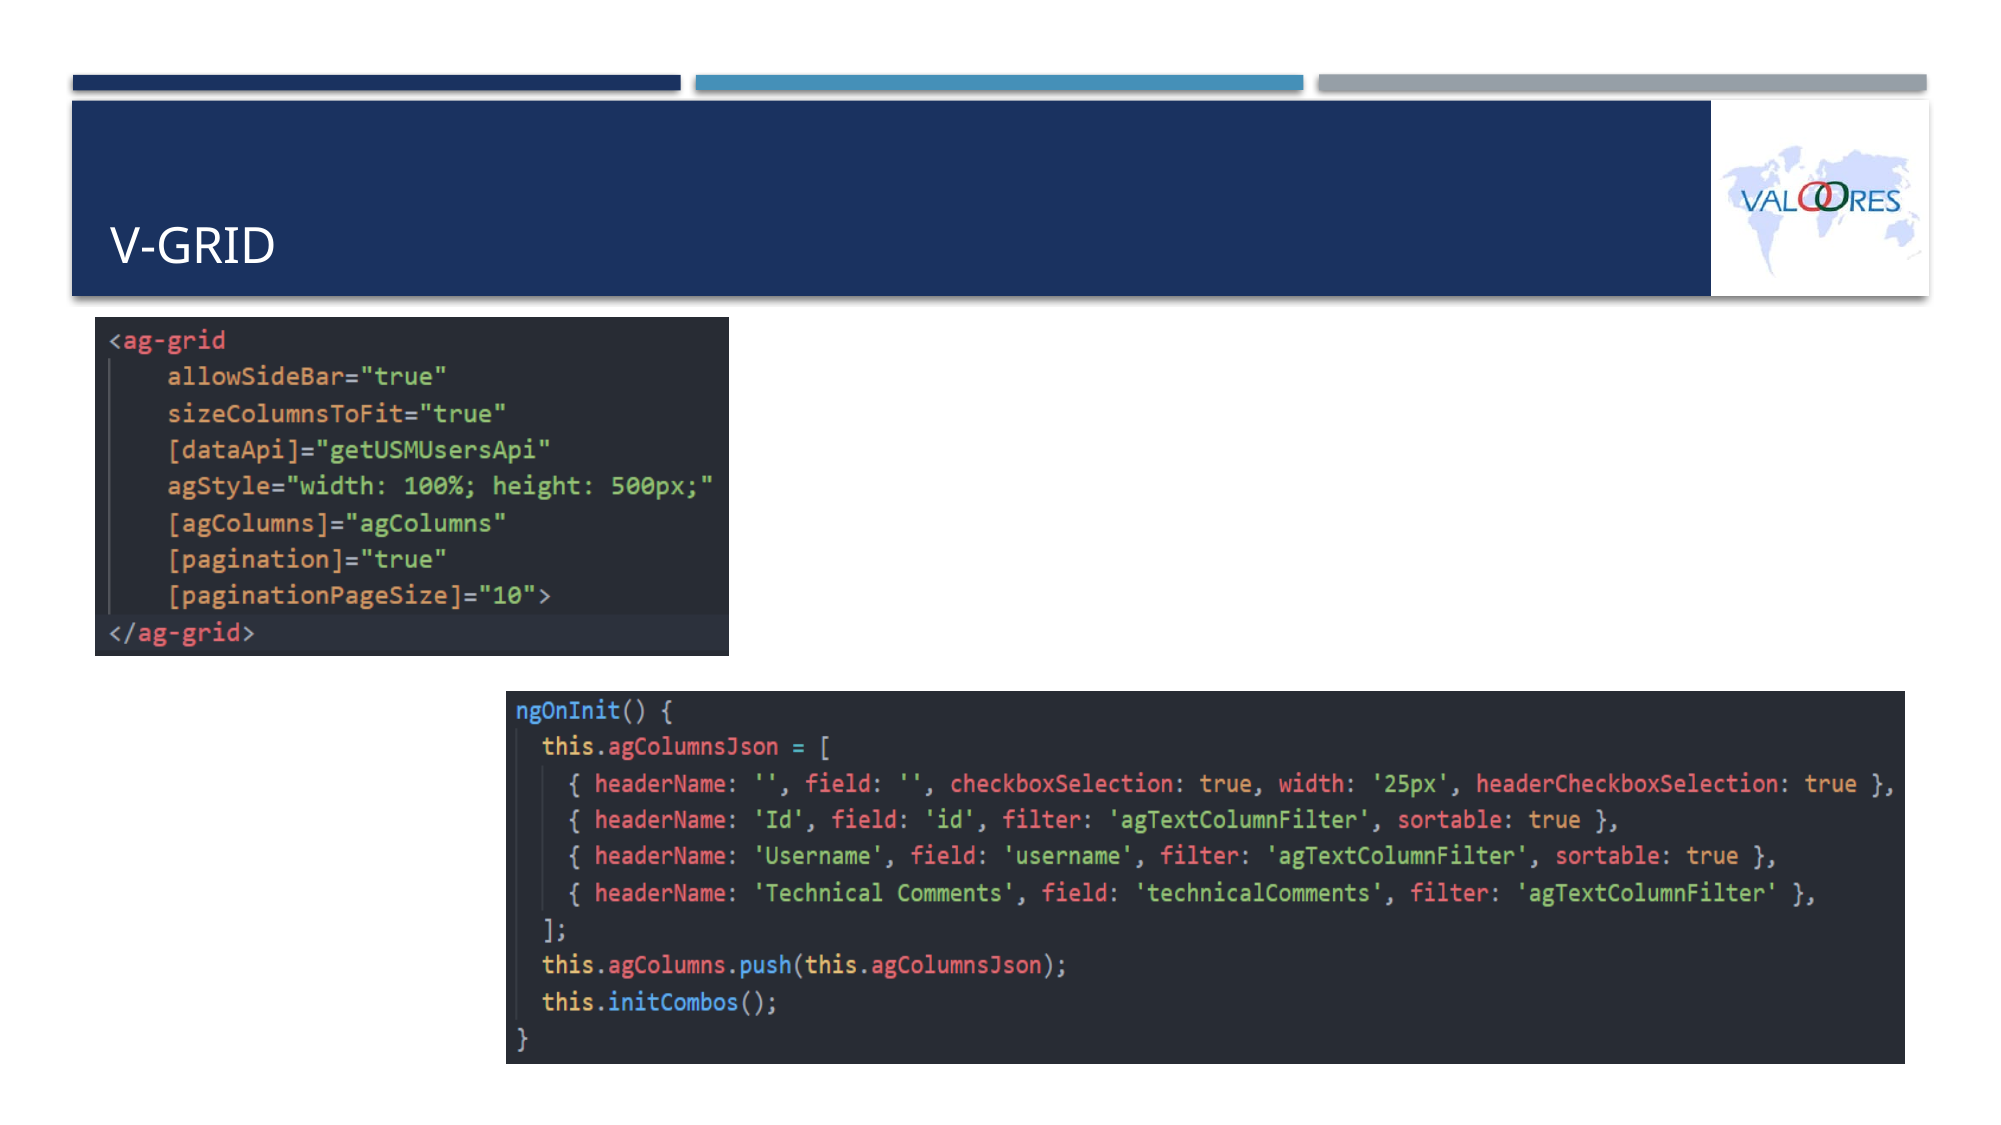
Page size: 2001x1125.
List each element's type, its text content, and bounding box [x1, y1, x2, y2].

picture [1710, 100, 1929, 296]
title V-grid [95, 115, 1704, 282]
picture [506, 691, 1906, 1064]
picture [94, 317, 730, 656]
